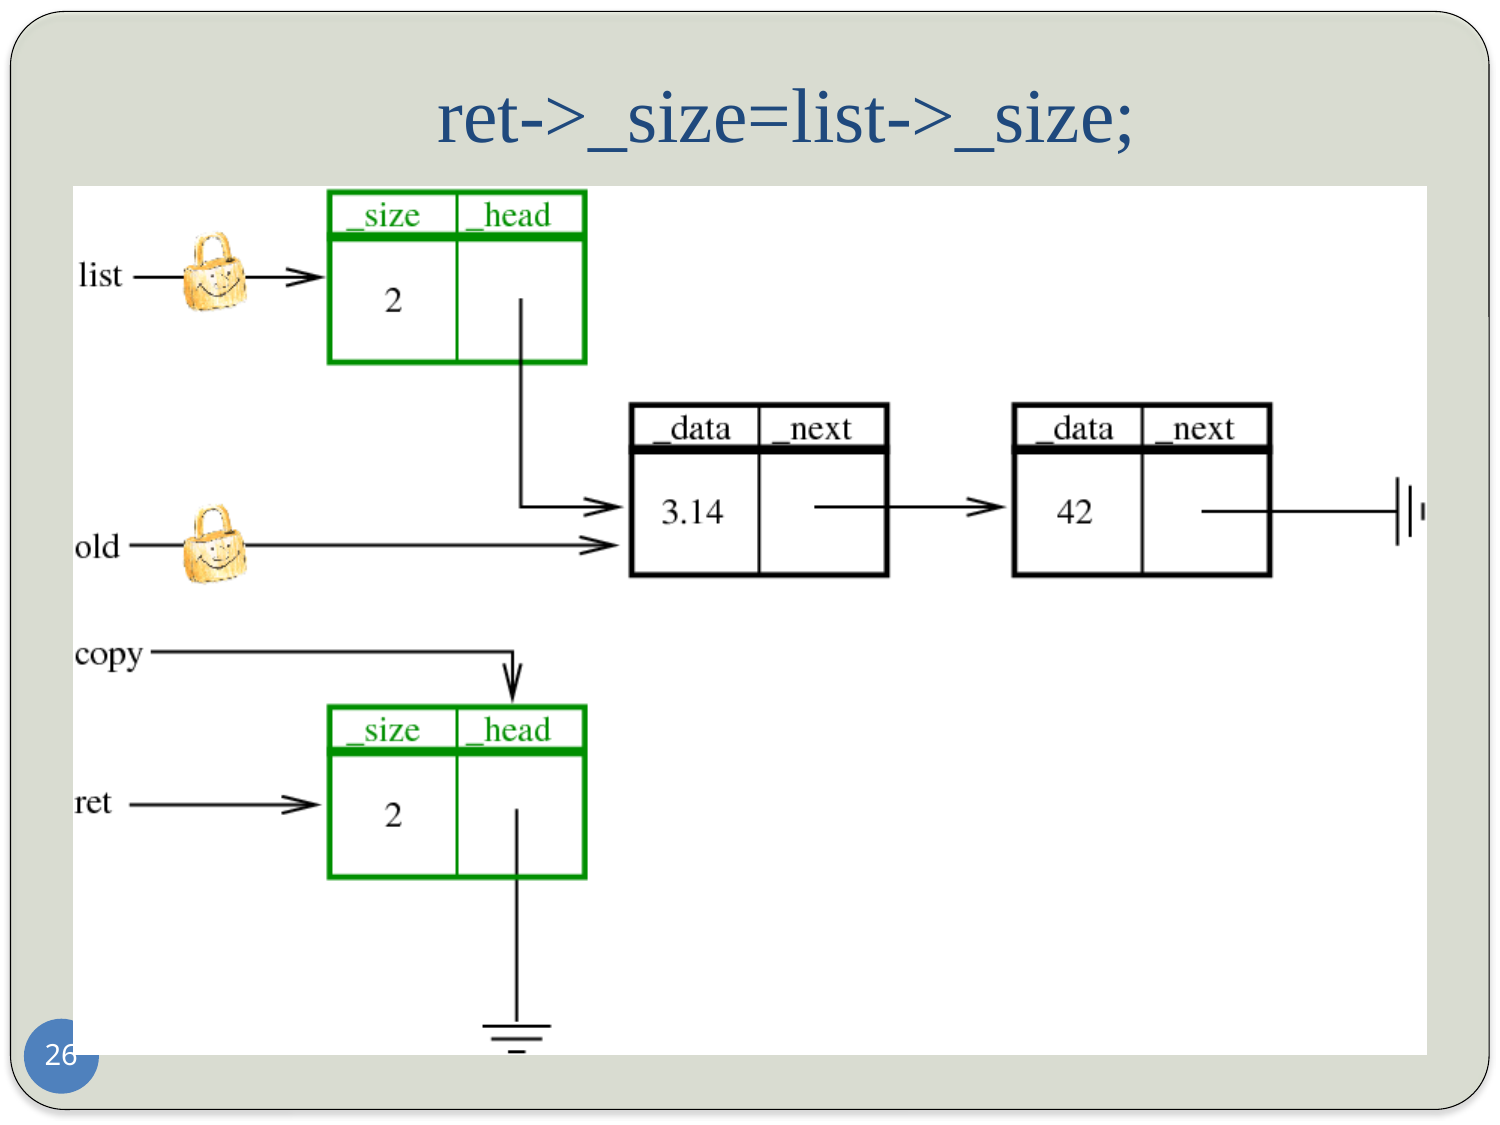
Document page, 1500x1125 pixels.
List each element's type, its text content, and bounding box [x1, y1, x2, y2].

title ret->_size=list->_size; [150, 56, 1425, 173]
slide_number 26 [23, 1018, 99, 1094]
picture [73, 185, 1427, 1055]
